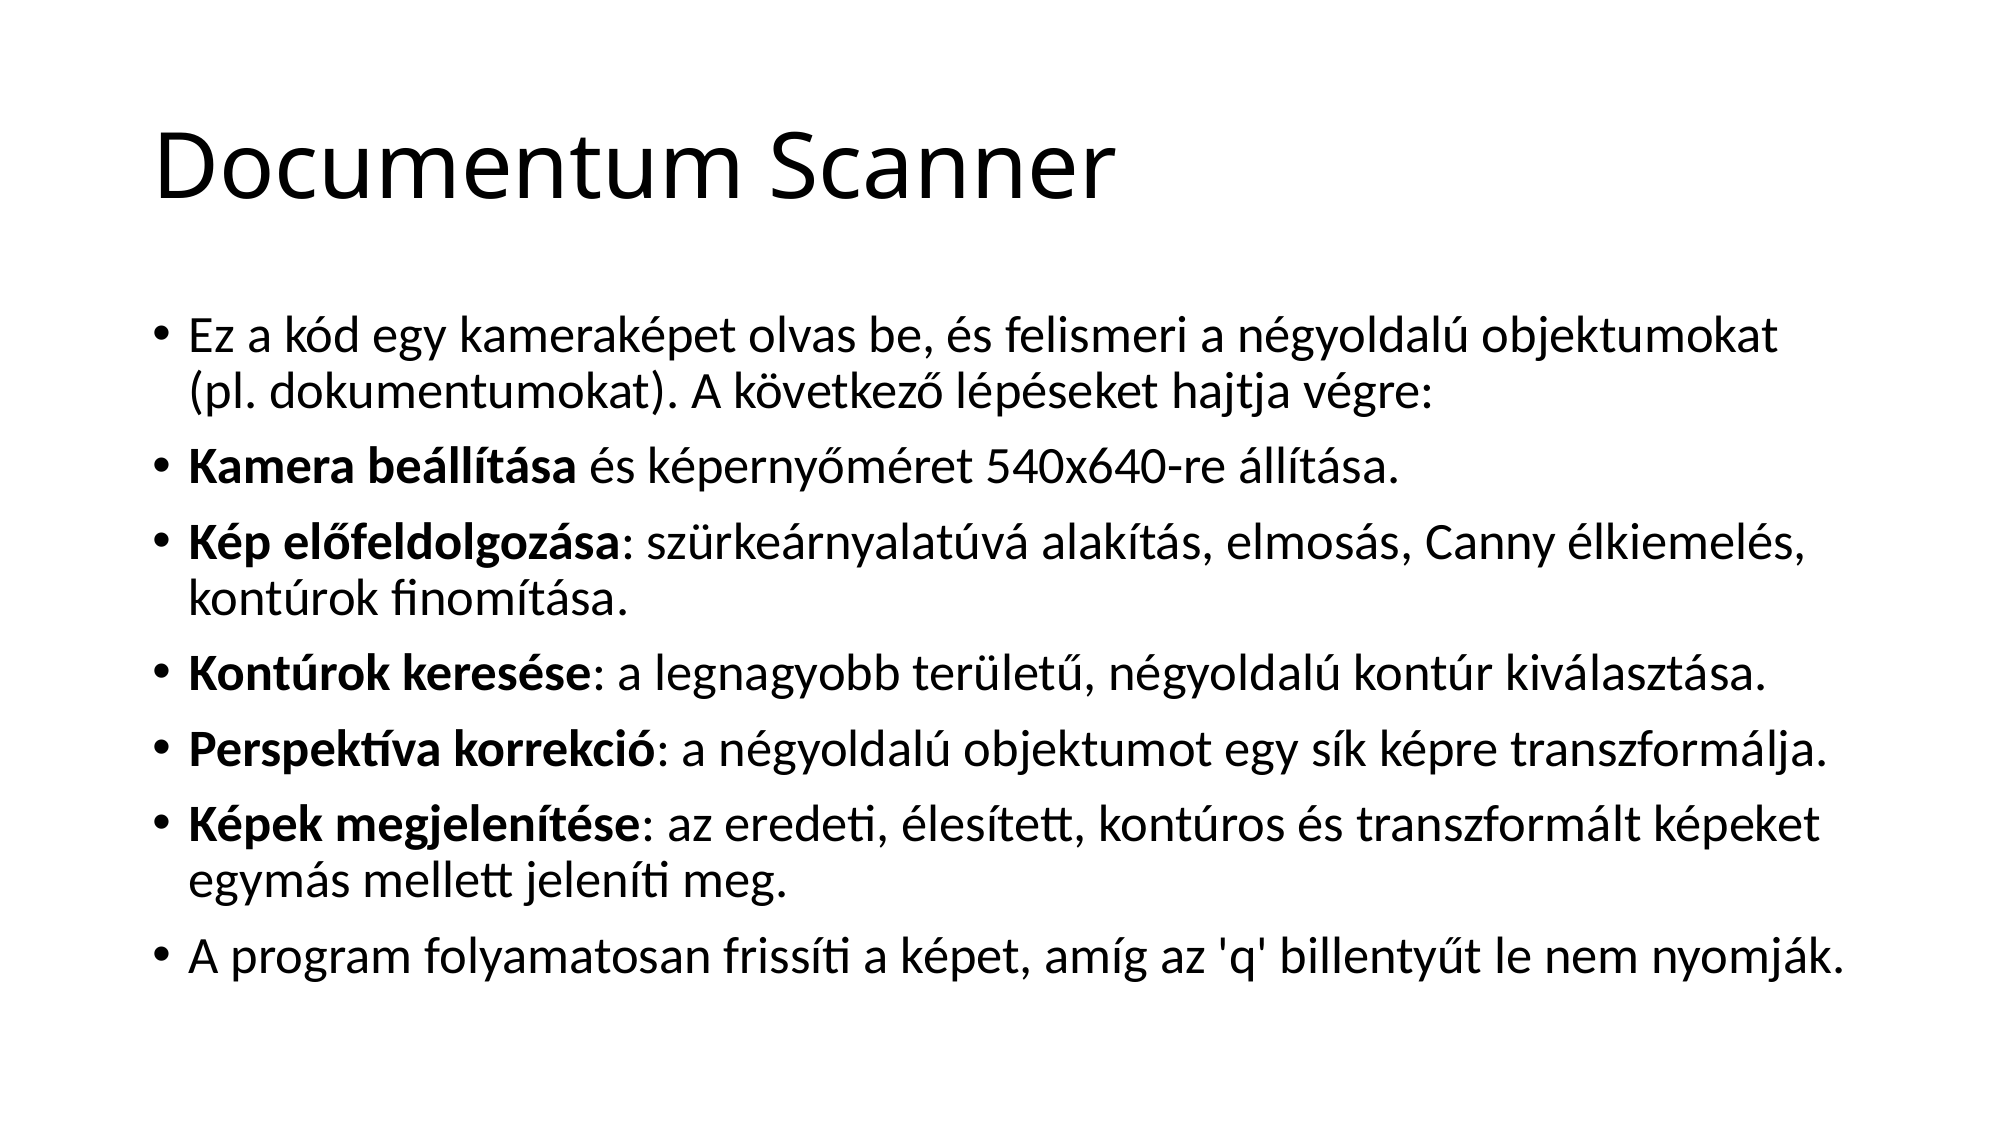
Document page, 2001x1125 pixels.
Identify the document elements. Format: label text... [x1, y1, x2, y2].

title Documentum Scanner [137, 59, 1863, 278]
list Ez a kód egy kameraképet olvas be, és felismeri a négyoldalú objektumokat (pl. dokumentumokat). A következő lépéseket hajtja végre: Kamera beállítása és képernyőméret 540x640-re állítása. Kép előfeldolgozása: szürkeárnyalatúvá alakítás, elmosás, Canny élkiemelés, kontúrok finomítása. Kontúrok keresése: a legnagyobb területű, négyoldalú kontúr kiválasztása. Perspektíva korrekció: a négyoldalú objektumot egy sík képre transzformálja. Képek megjelenítése: az eredeti, élesített, kontúros és transzformált képeket egymás mellett jeleníti meg. A program folyamatosan frissíti a képet, amíg az 'q' billentyűt le nem nyomják. [137, 299, 1863, 1014]
